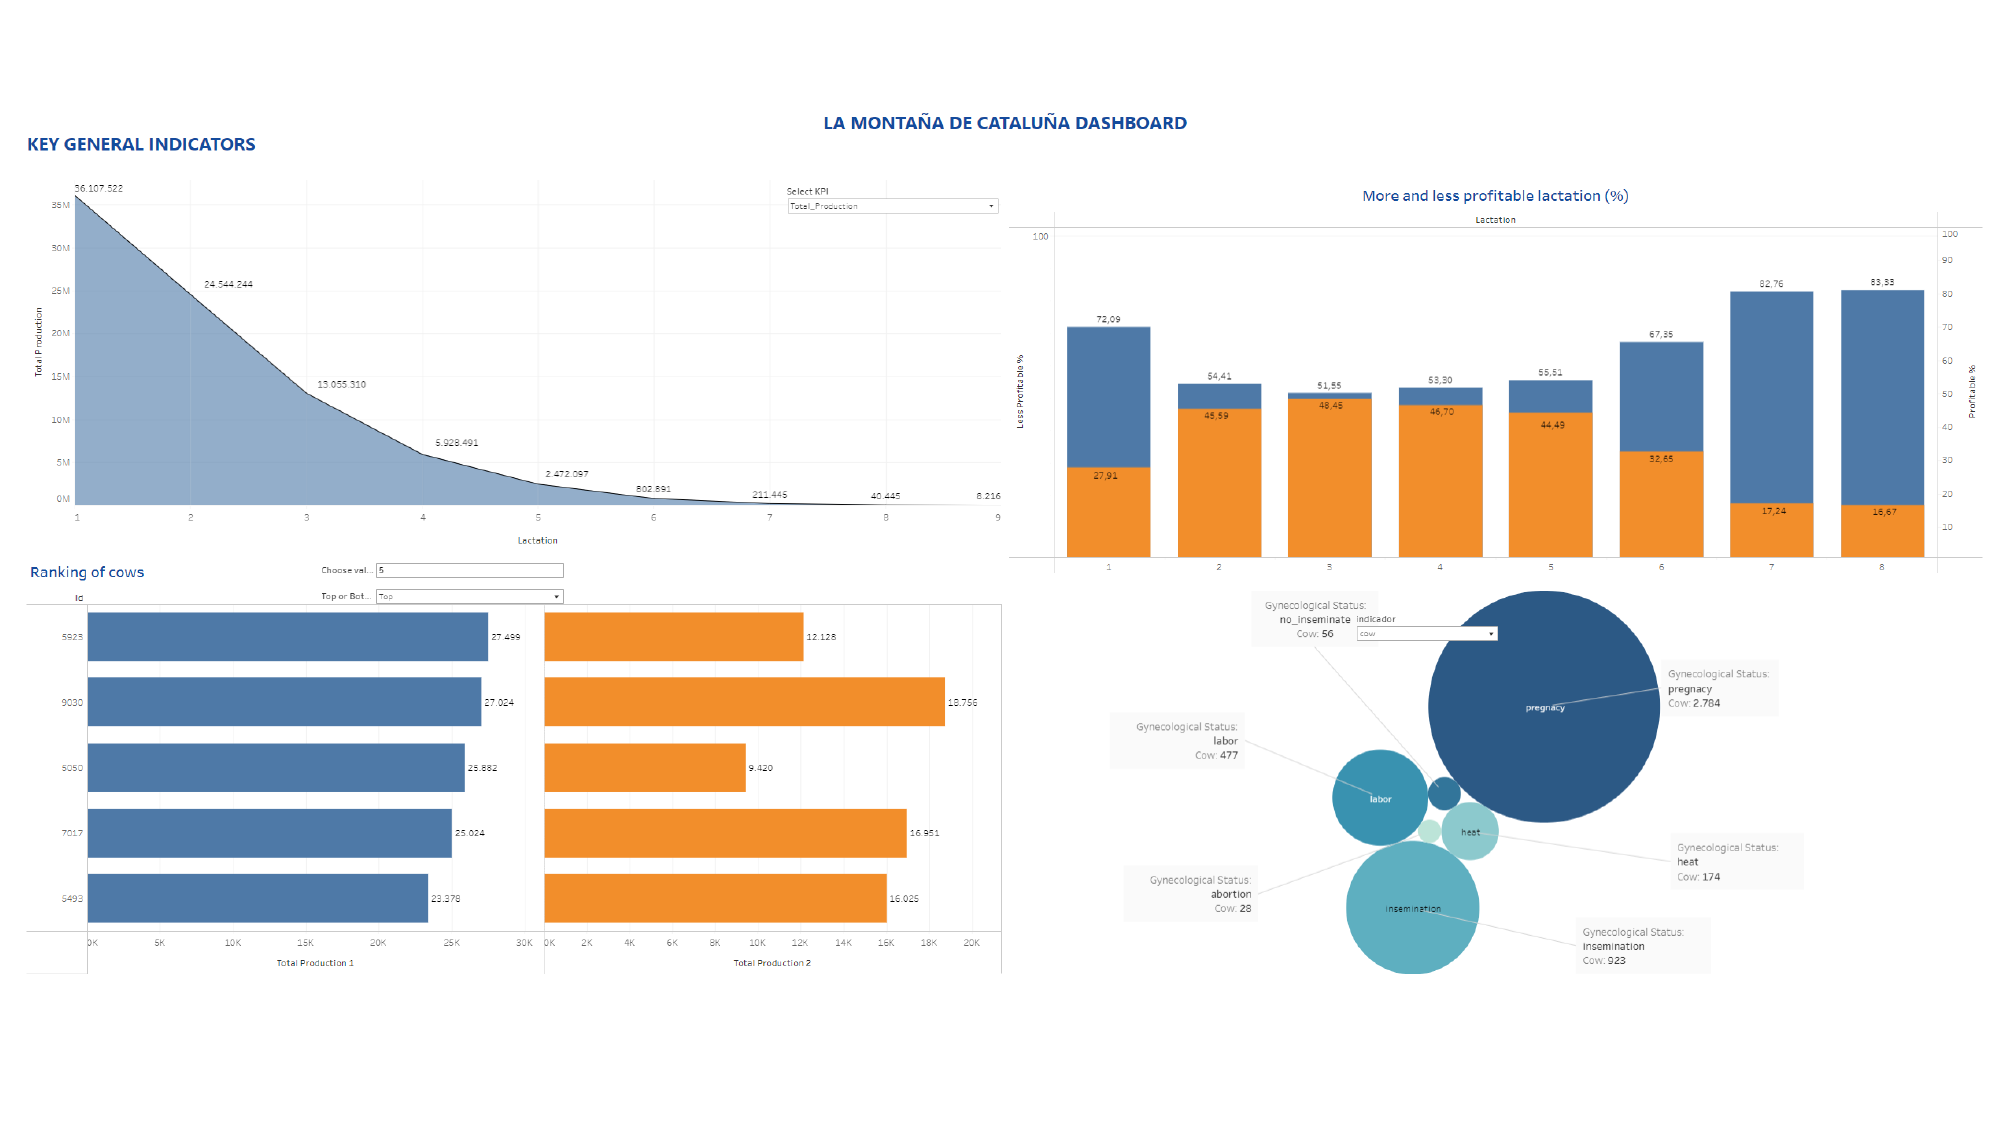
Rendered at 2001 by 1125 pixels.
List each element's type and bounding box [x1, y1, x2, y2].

picture [13, 93, 2001, 977]
